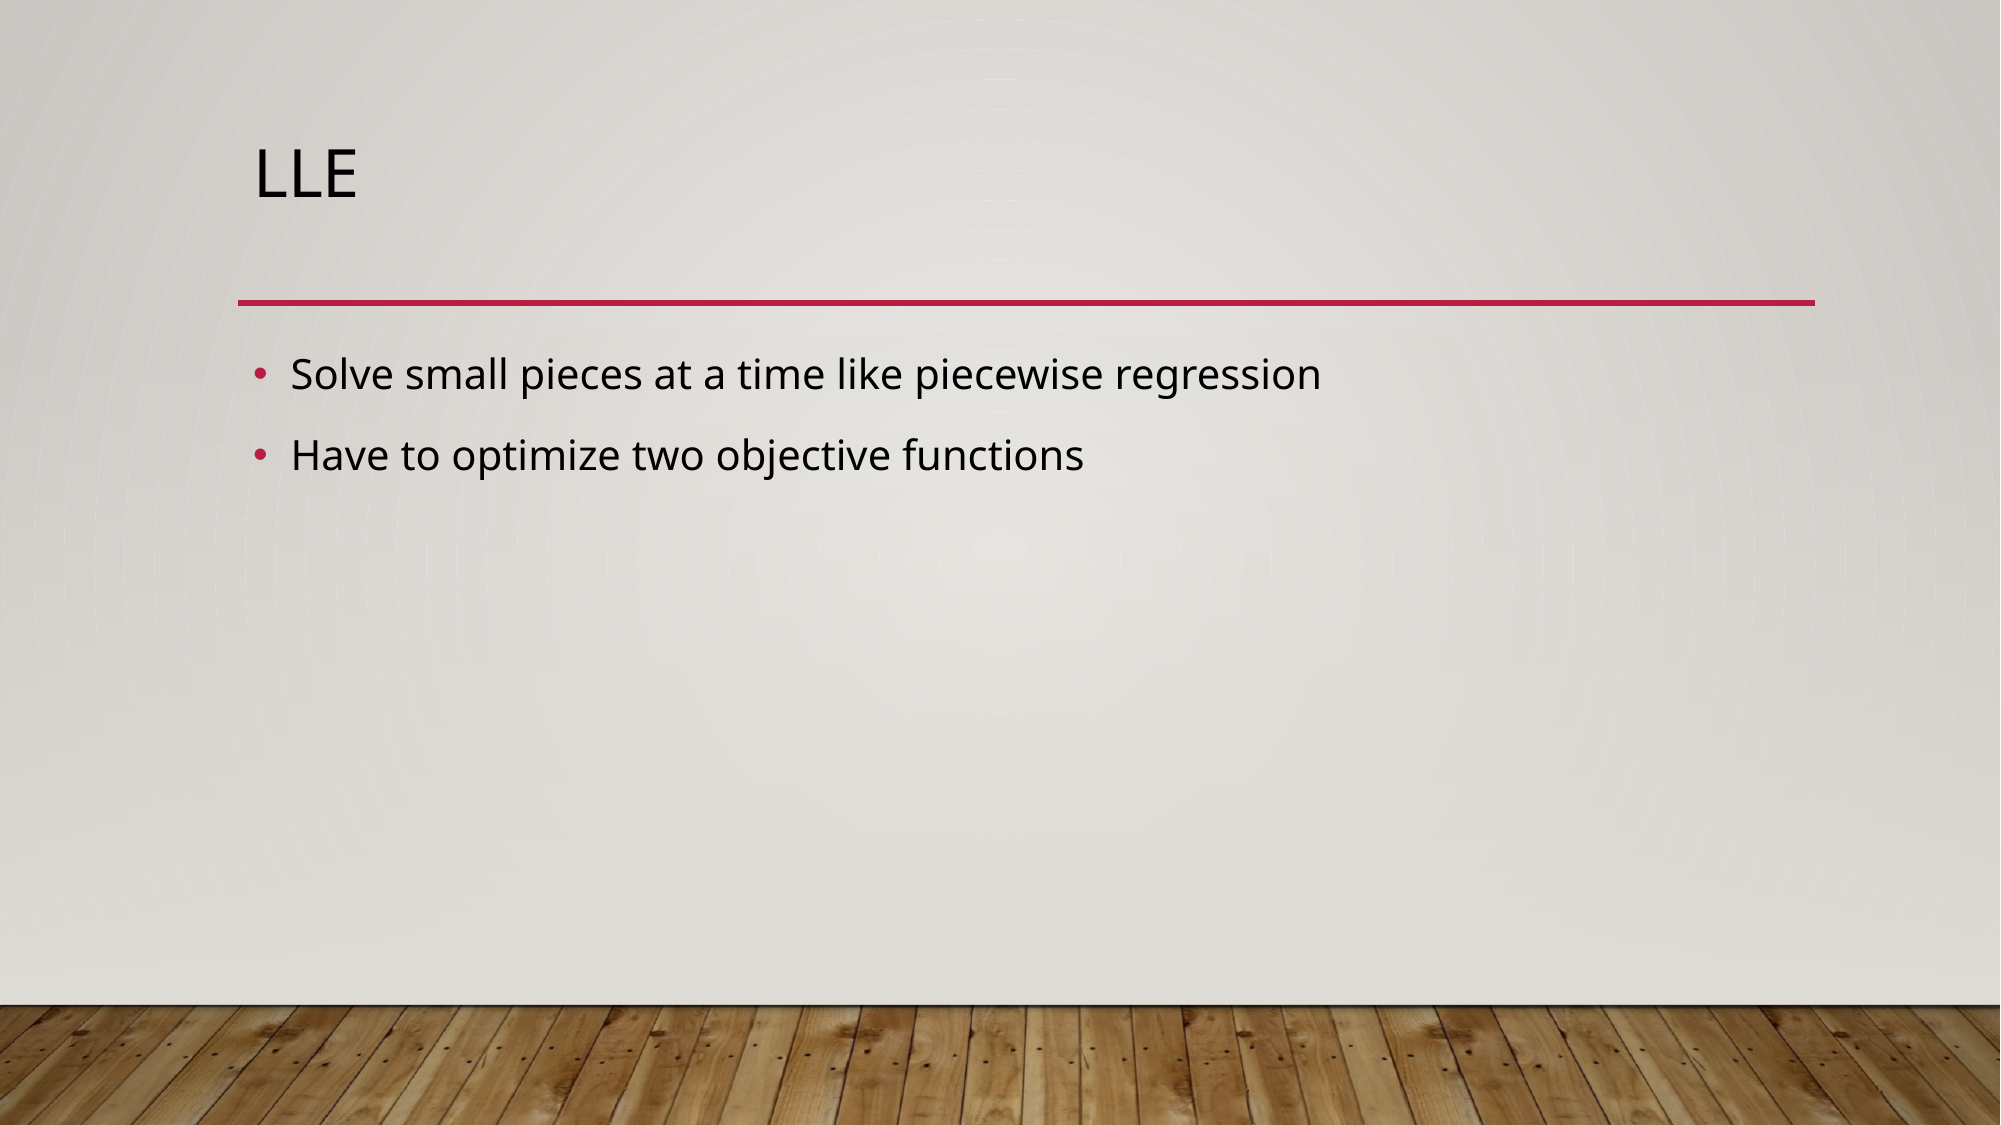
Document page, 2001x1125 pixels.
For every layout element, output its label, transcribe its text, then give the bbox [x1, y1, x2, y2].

picture [0, 1005, 2000, 1125]
list Solve small pieces at a time like piecewise regression Have to optimize two objective functions [238, 330, 1814, 897]
title LLE [238, 131, 1814, 305]
